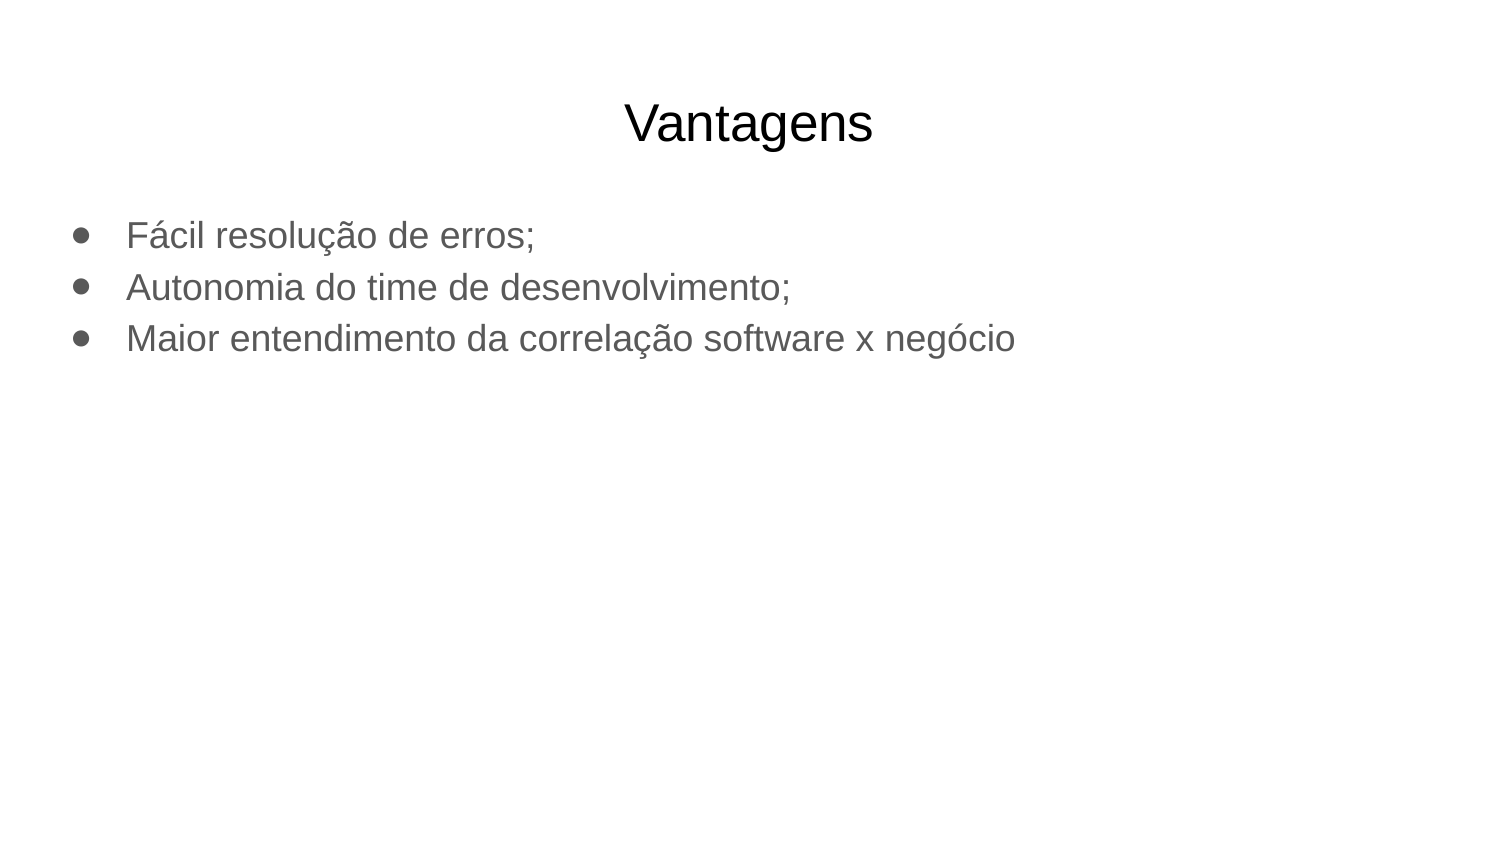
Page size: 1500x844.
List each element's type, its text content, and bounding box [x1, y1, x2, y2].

list Fácil resolução de erros; Autonomia do time de desenvolvimento; Maior entendimento da correlação software x negócio [51, 189, 1449, 750]
title Vantagens [51, 72, 1449, 167]
